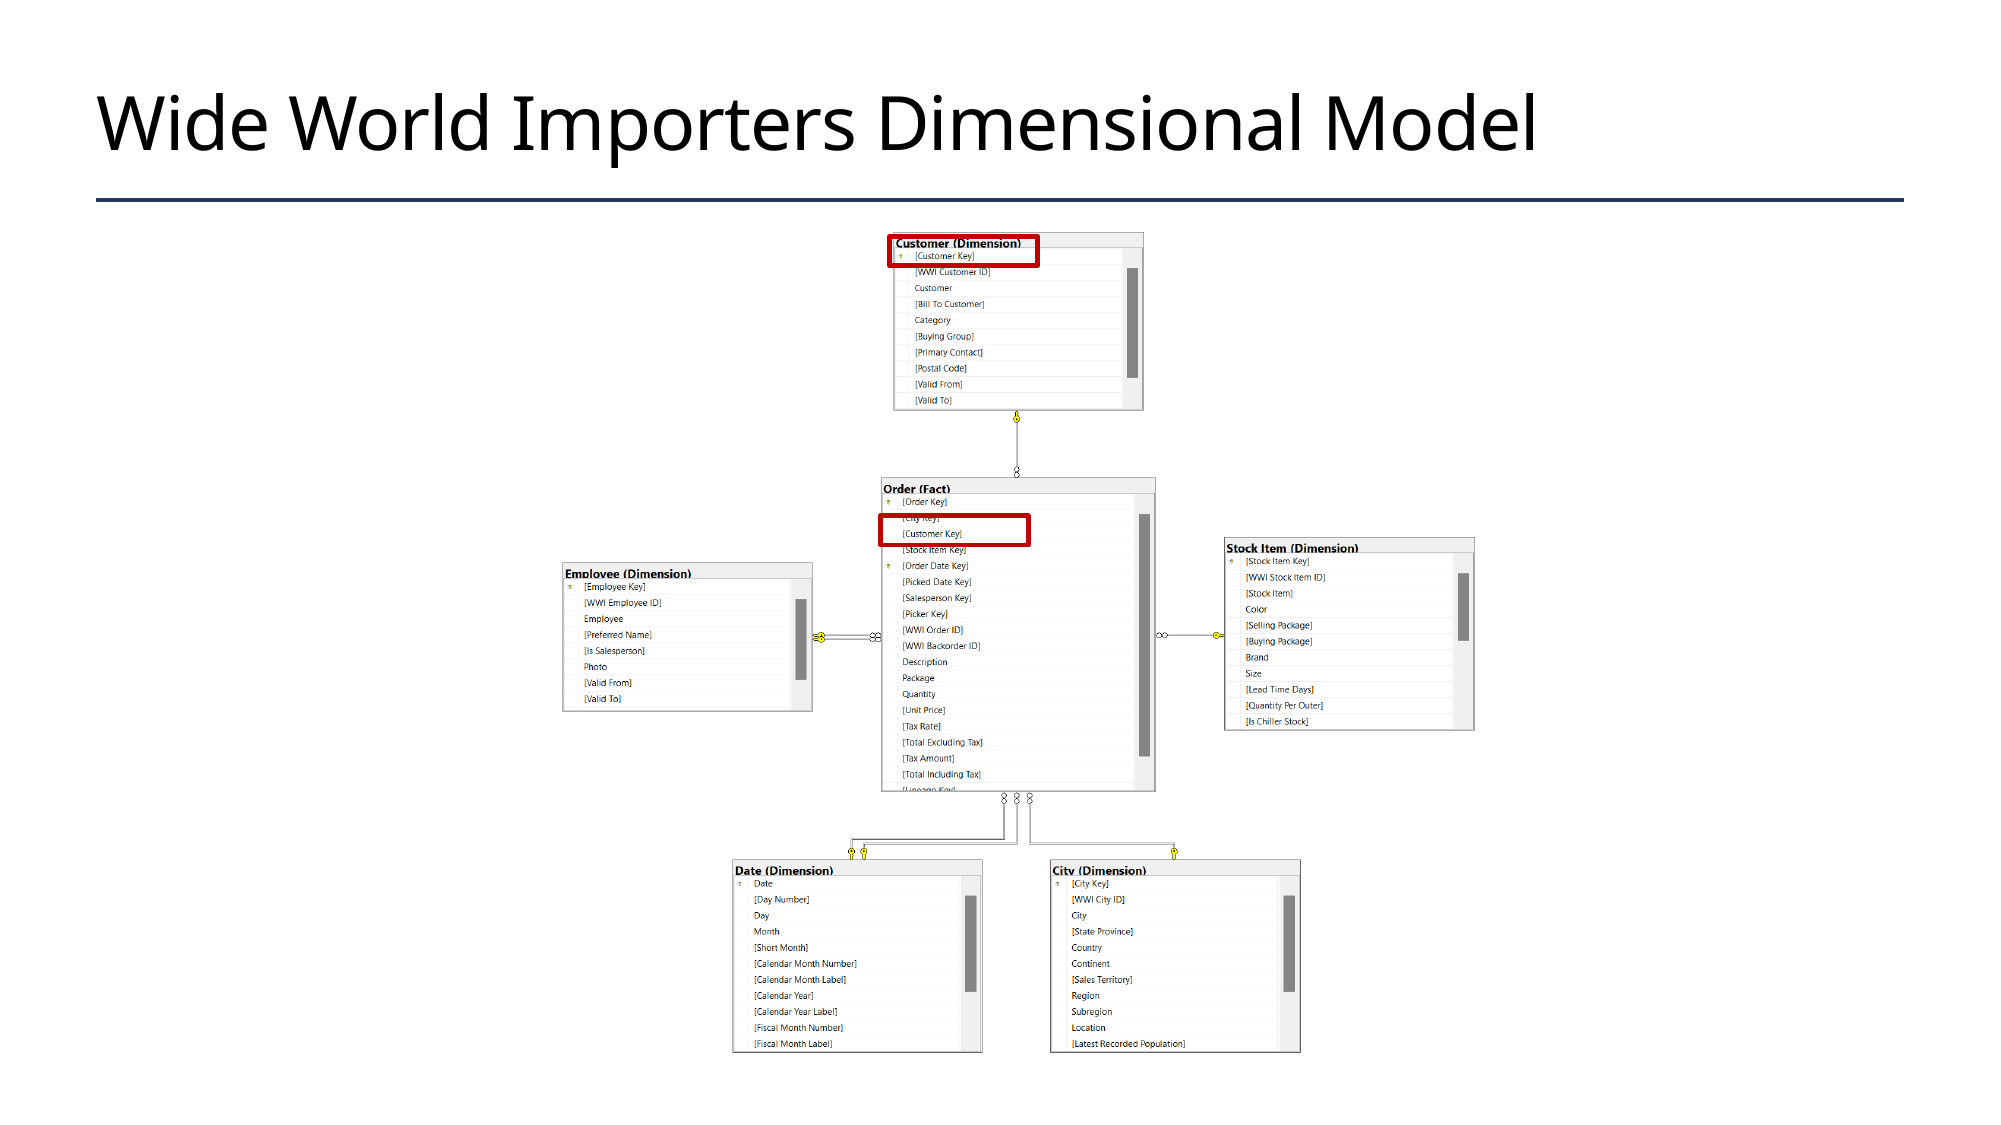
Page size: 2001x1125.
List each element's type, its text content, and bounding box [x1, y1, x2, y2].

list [482, 211, 1518, 1101]
title Wide World Importers Dimensional Model [96, 75, 1904, 166]
